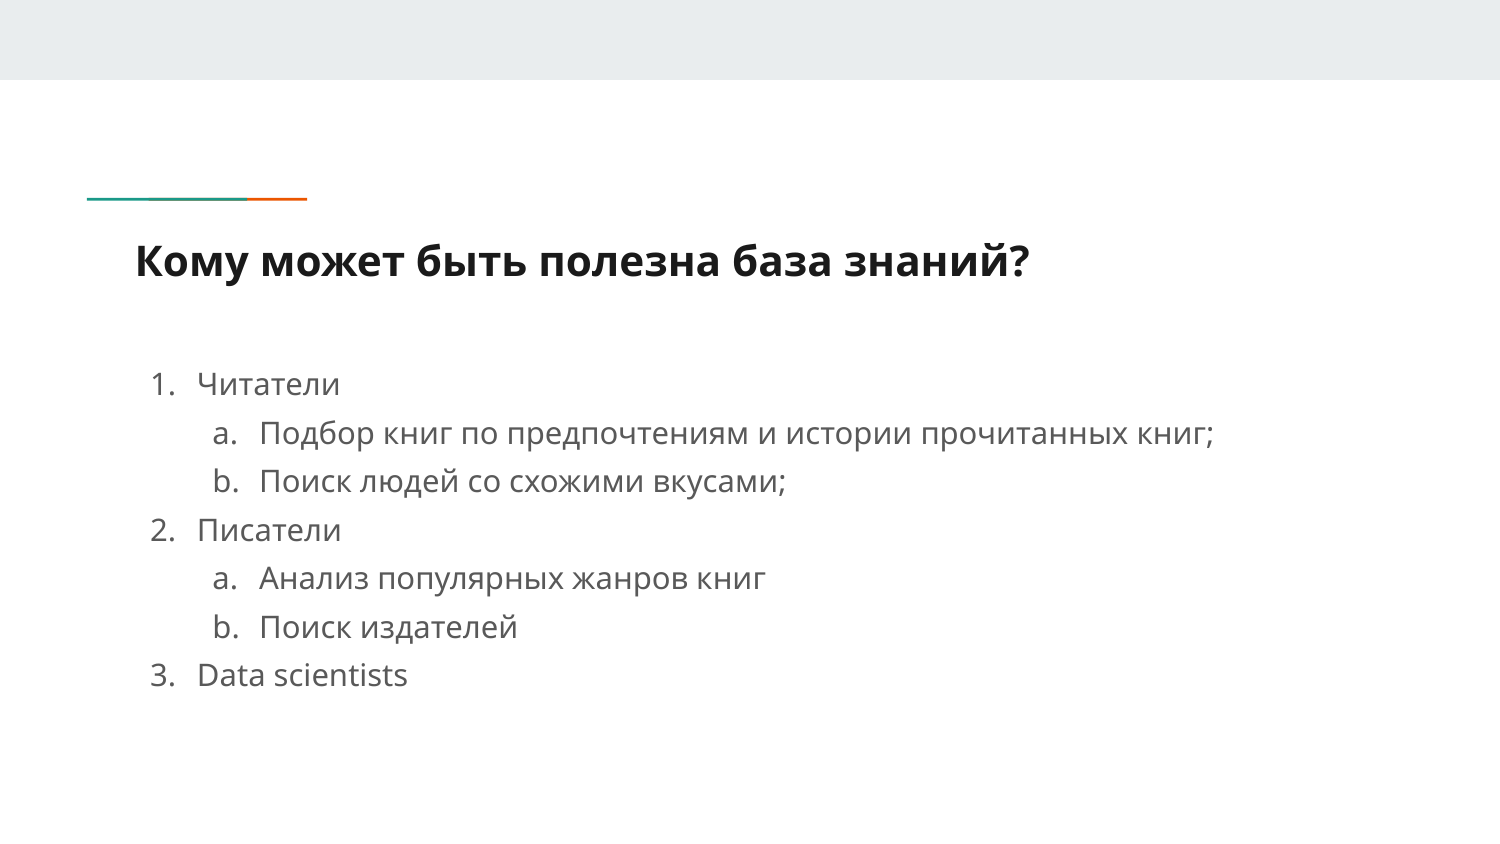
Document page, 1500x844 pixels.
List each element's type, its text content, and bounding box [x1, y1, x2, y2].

list Читатели Подбор книг по предпочтениям и истории прочитанных книг; Поиск людей со схожими вкусами; Писатели Анализ популярных жанров книг Поиск издателей Data scientists [119, 341, 1381, 712]
title Кому может быть полезна база знаний? [119, 216, 1381, 305]
